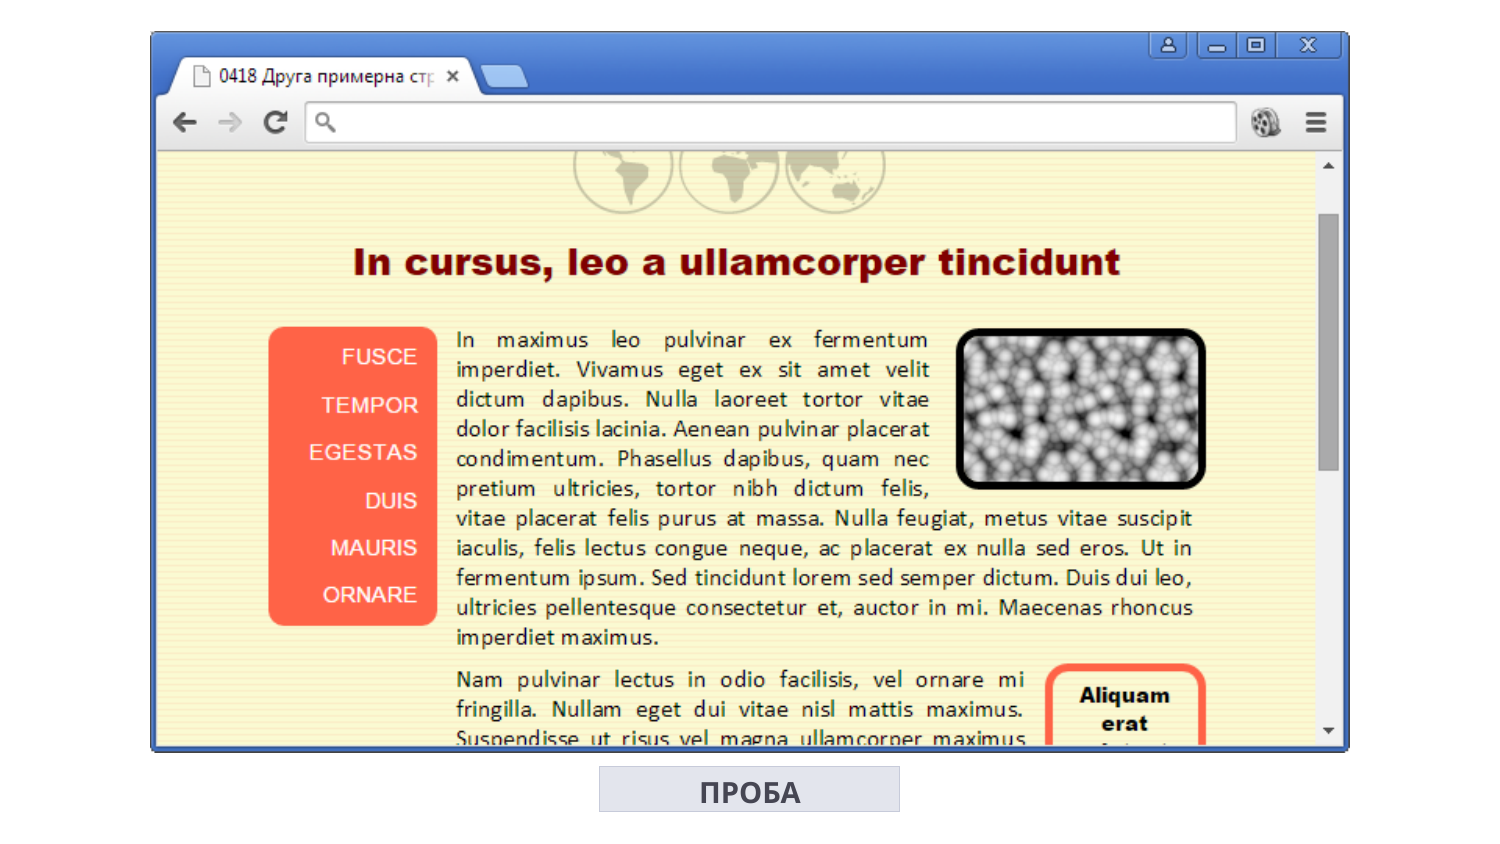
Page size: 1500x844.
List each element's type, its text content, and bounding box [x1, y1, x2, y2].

text_box ПРОБА [599, 766, 900, 812]
picture [149, 31, 1351, 753]
